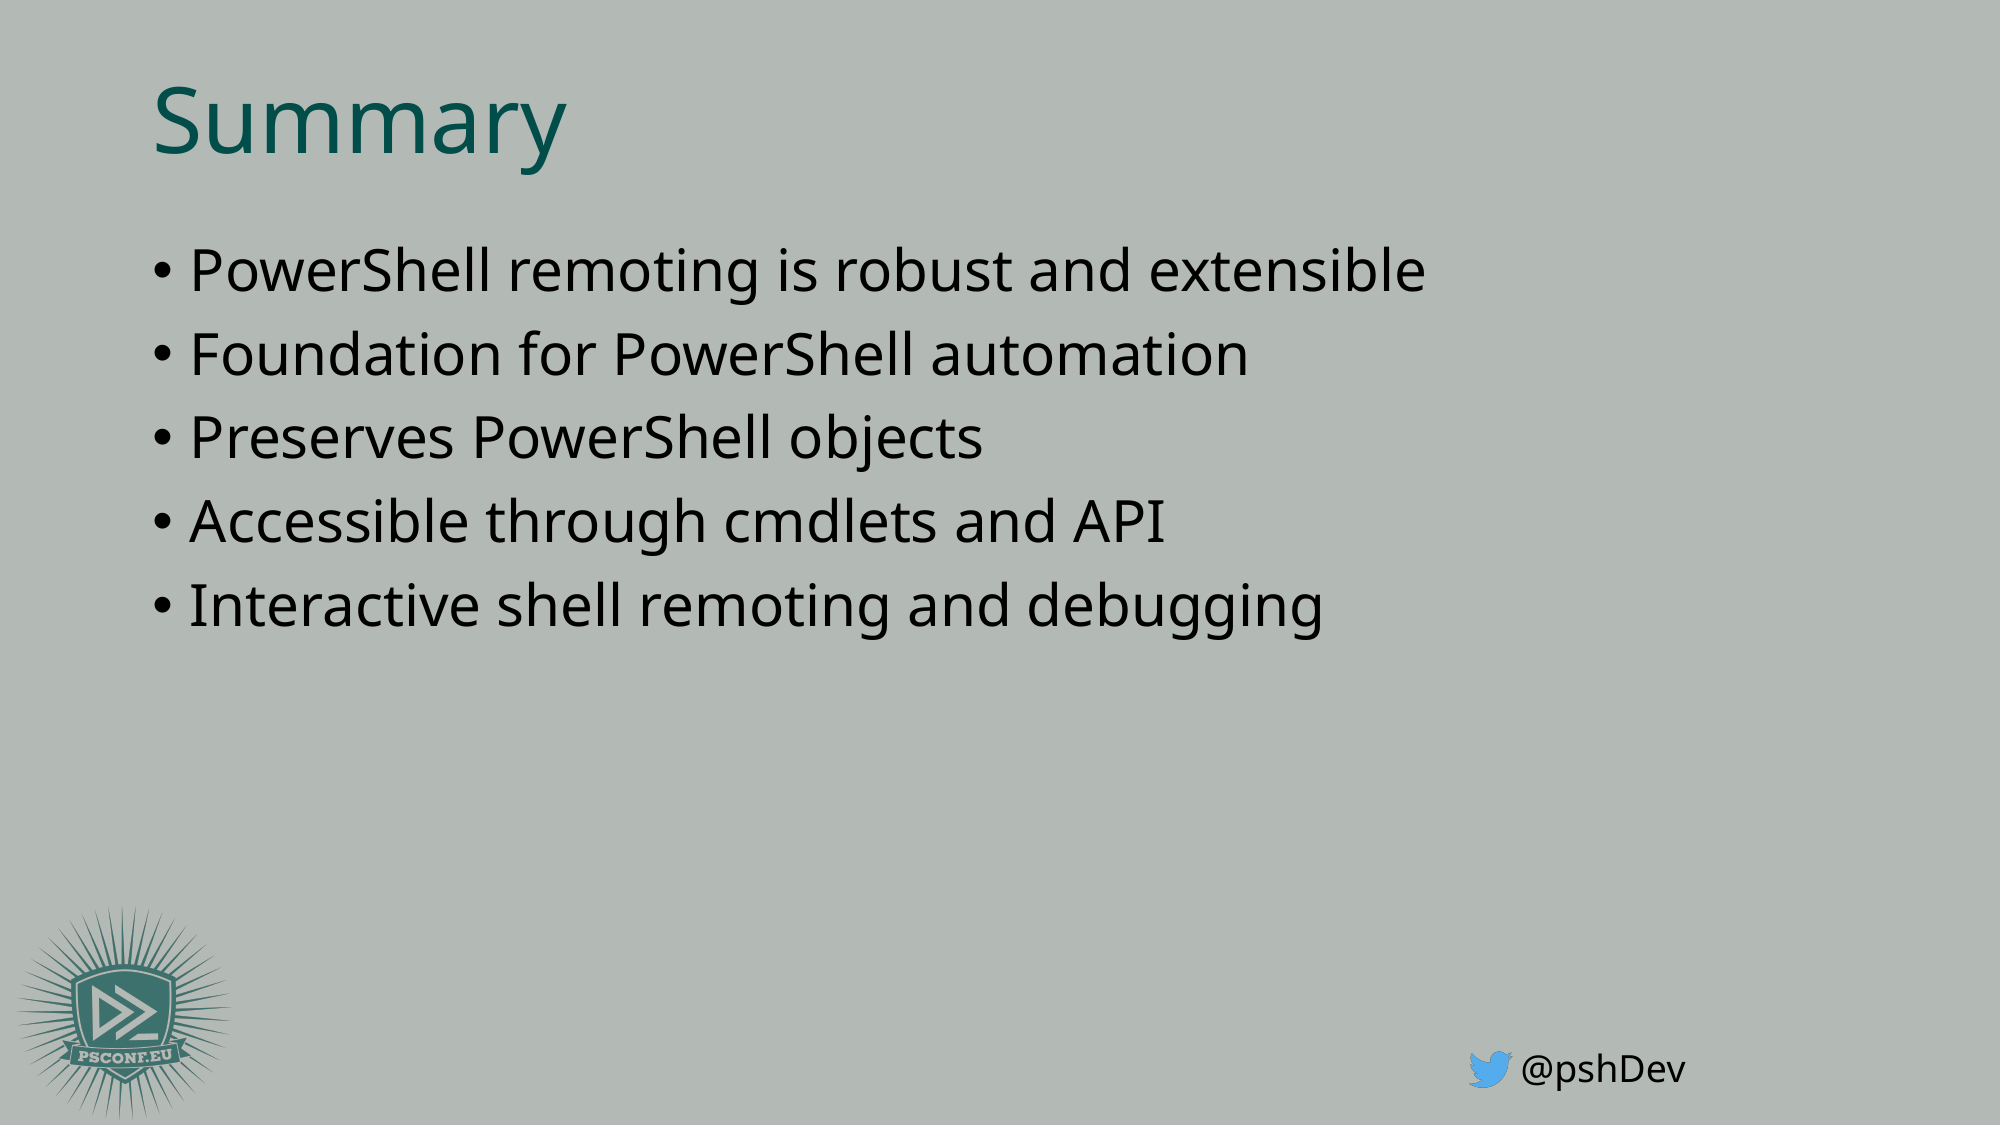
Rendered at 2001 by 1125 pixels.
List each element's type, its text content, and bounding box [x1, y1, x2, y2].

title Summary [137, 59, 1863, 188]
footer @pshDev [1505, 1037, 1863, 1098]
picture [1458, 1037, 1523, 1103]
list PowerShell remoting is robust and extensible Foundation for PowerShell automation Preserves PowerShell objects Accessible through cmdlets and API Interactive shell remoting and debugging [137, 233, 1863, 1014]
